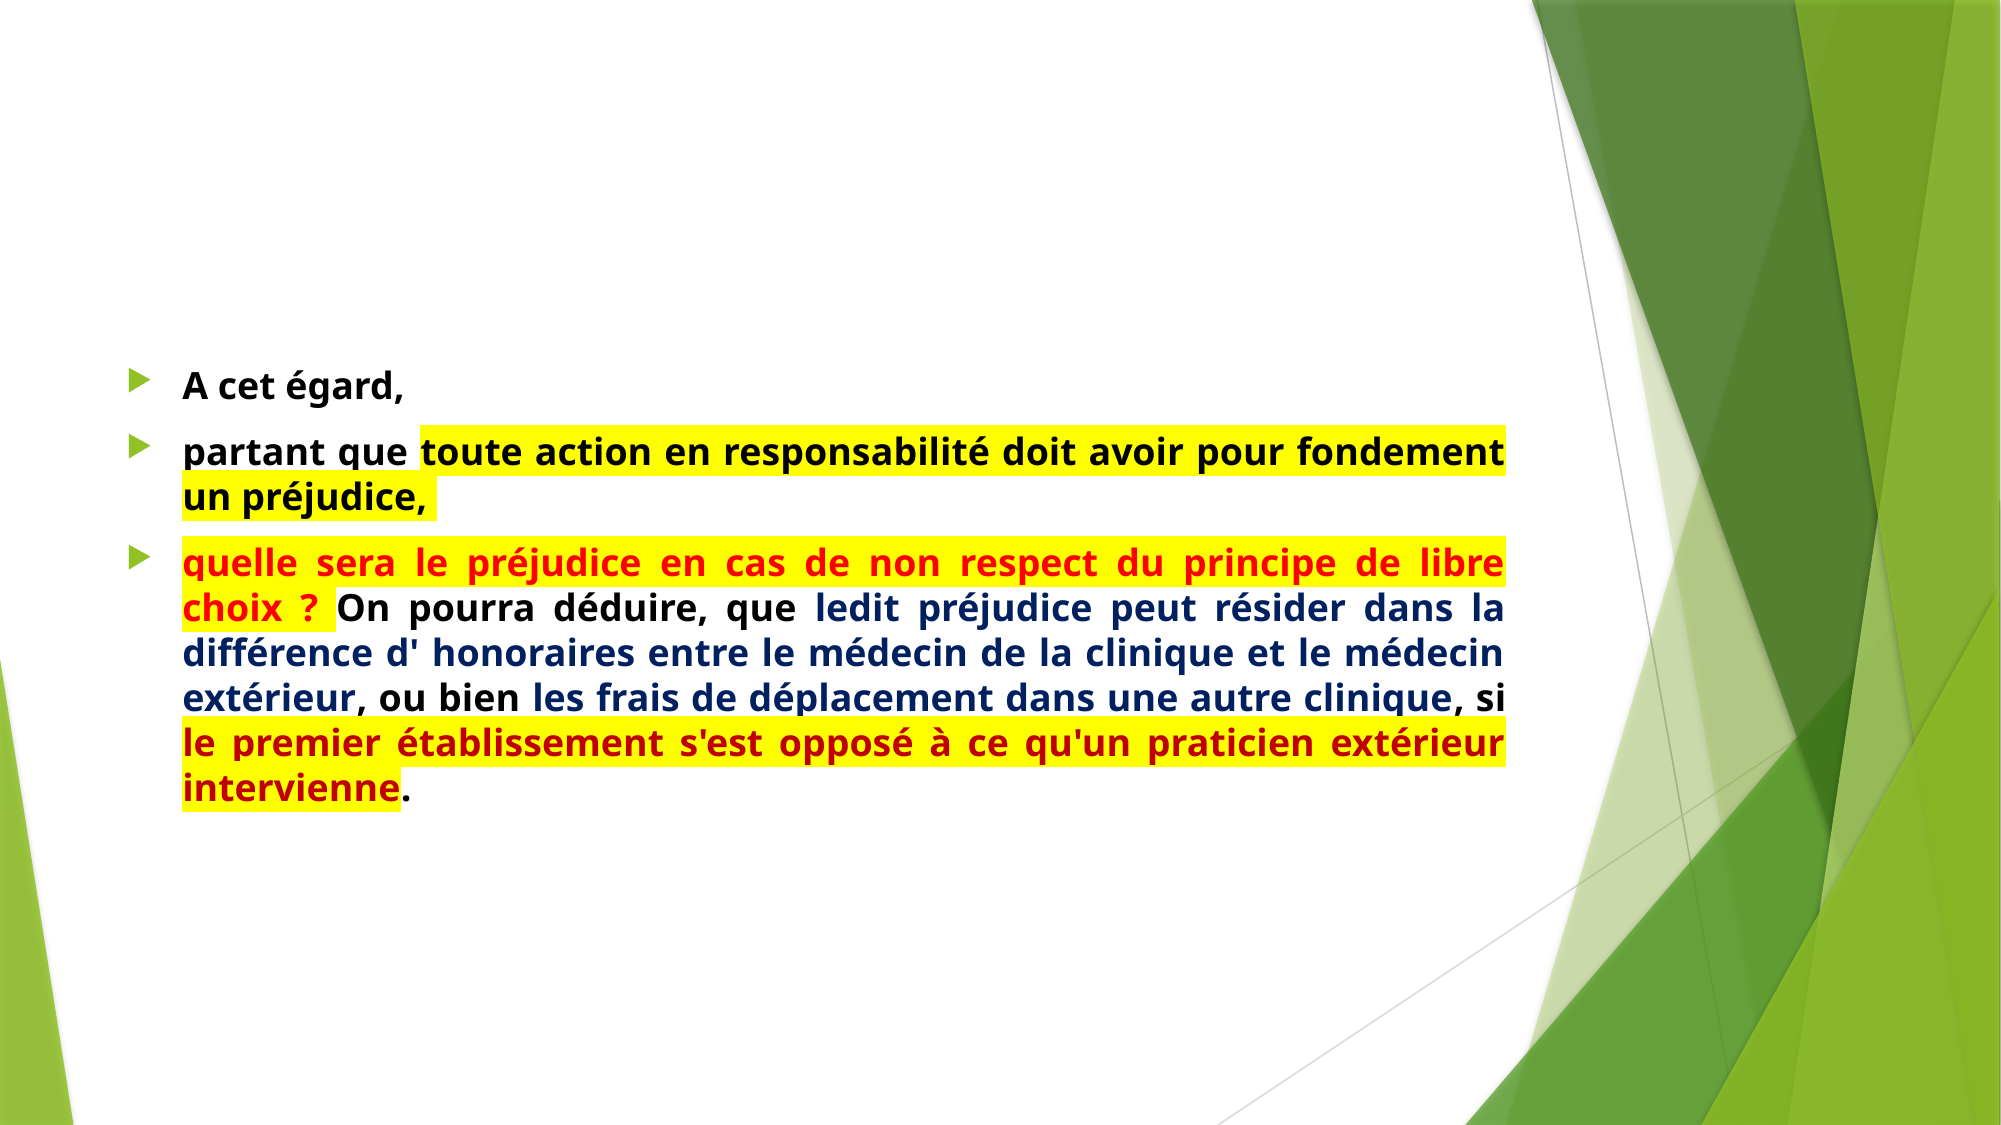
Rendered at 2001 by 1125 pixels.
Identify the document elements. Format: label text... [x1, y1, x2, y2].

list A cet égard, partant que toute action en responsabilité doit avoir pour fondement un préjudice, quelle sera le préjudice en cas de non respect du principe de libre choix ? On pourra déduire, que ledit préjudice peut résider dans la différence d' honoraires entre le médecin de la clinique et le médecin extérieur, ou bien les frais de déplacement dans une autre clinique, si le premier établissement s'est opposé à ce qu'un praticien extérieur intervienne. [111, 354, 1522, 992]
